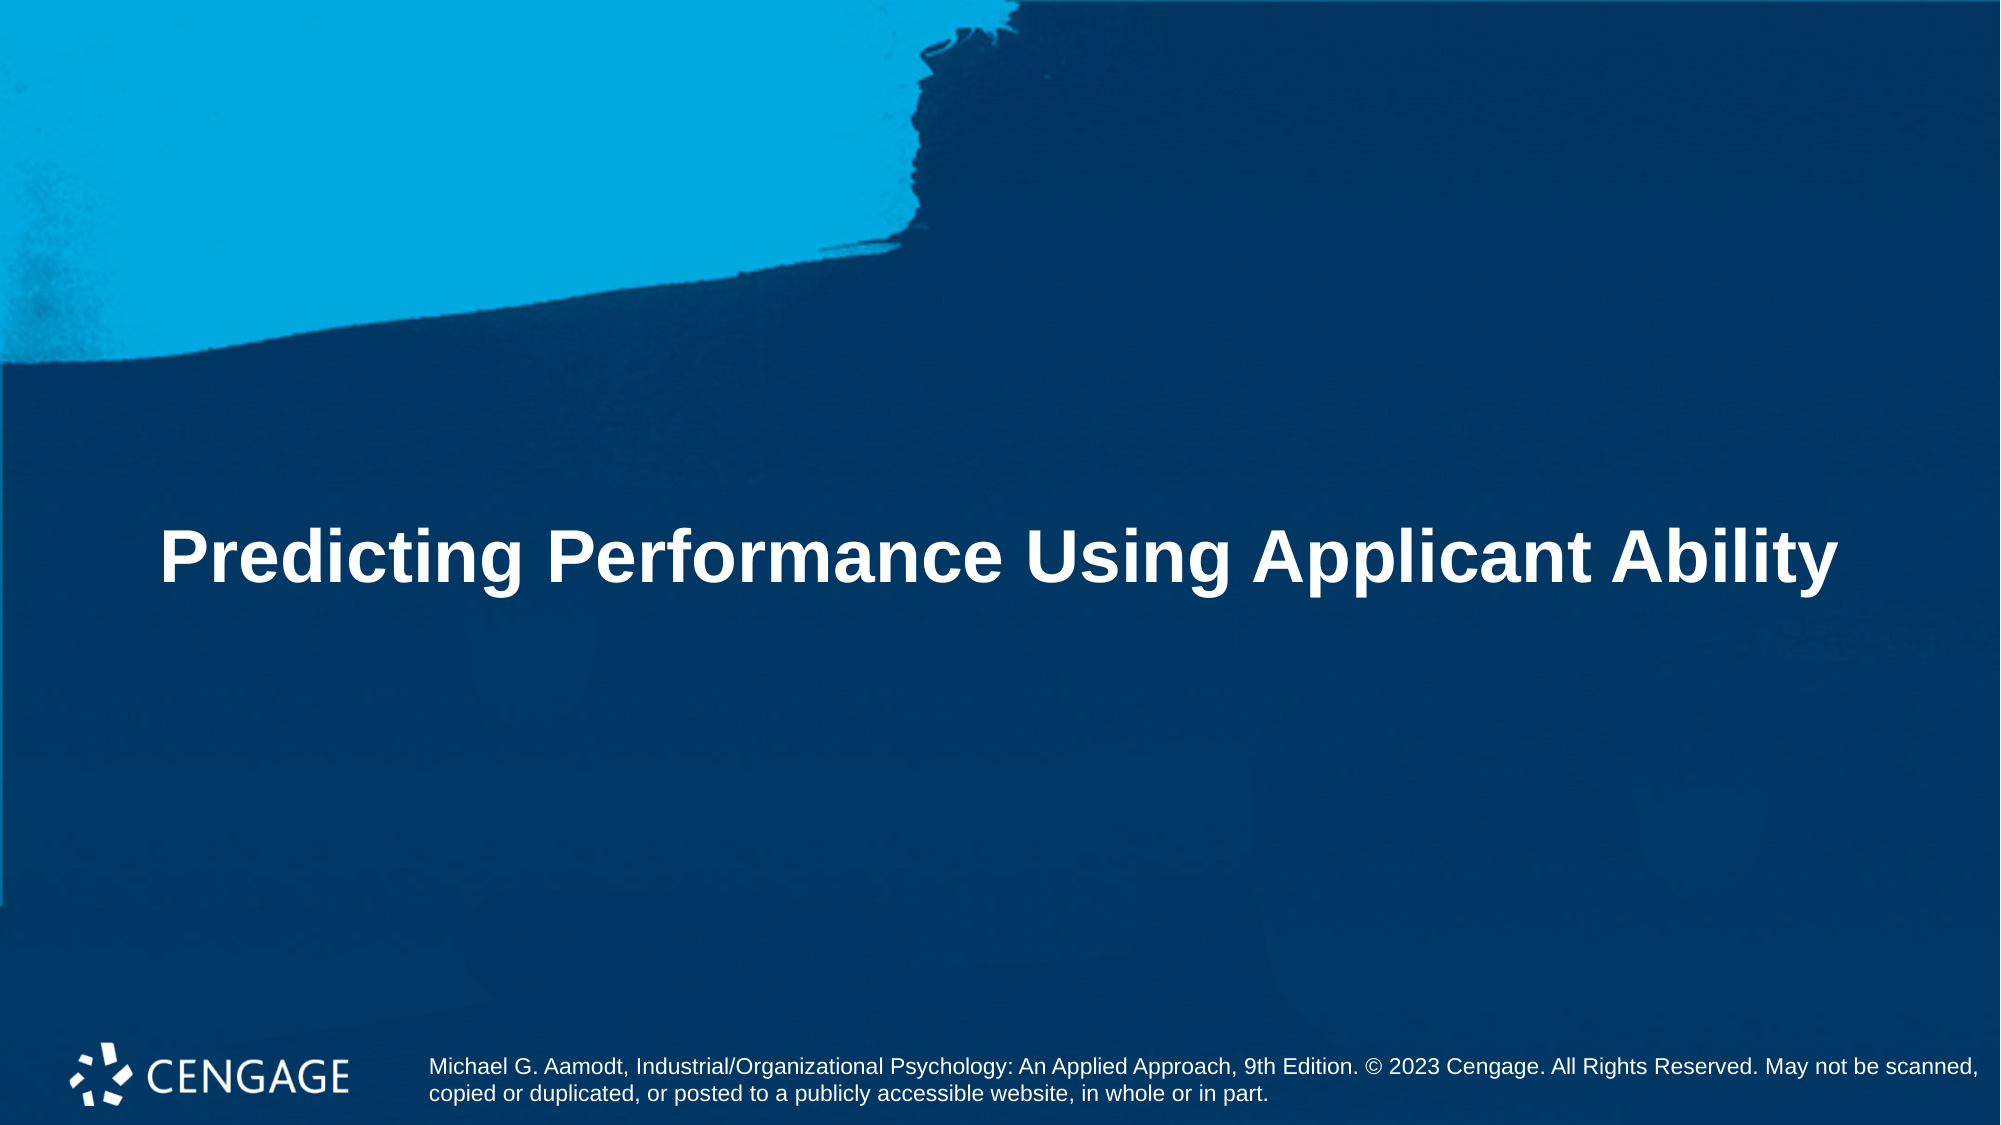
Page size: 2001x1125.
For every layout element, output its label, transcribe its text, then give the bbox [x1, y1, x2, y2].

picture [925, 43, 946, 52]
picture [0, 2, 2000, 1125]
title Predicting Performance Using Applicant Ability [137, 507, 1863, 619]
